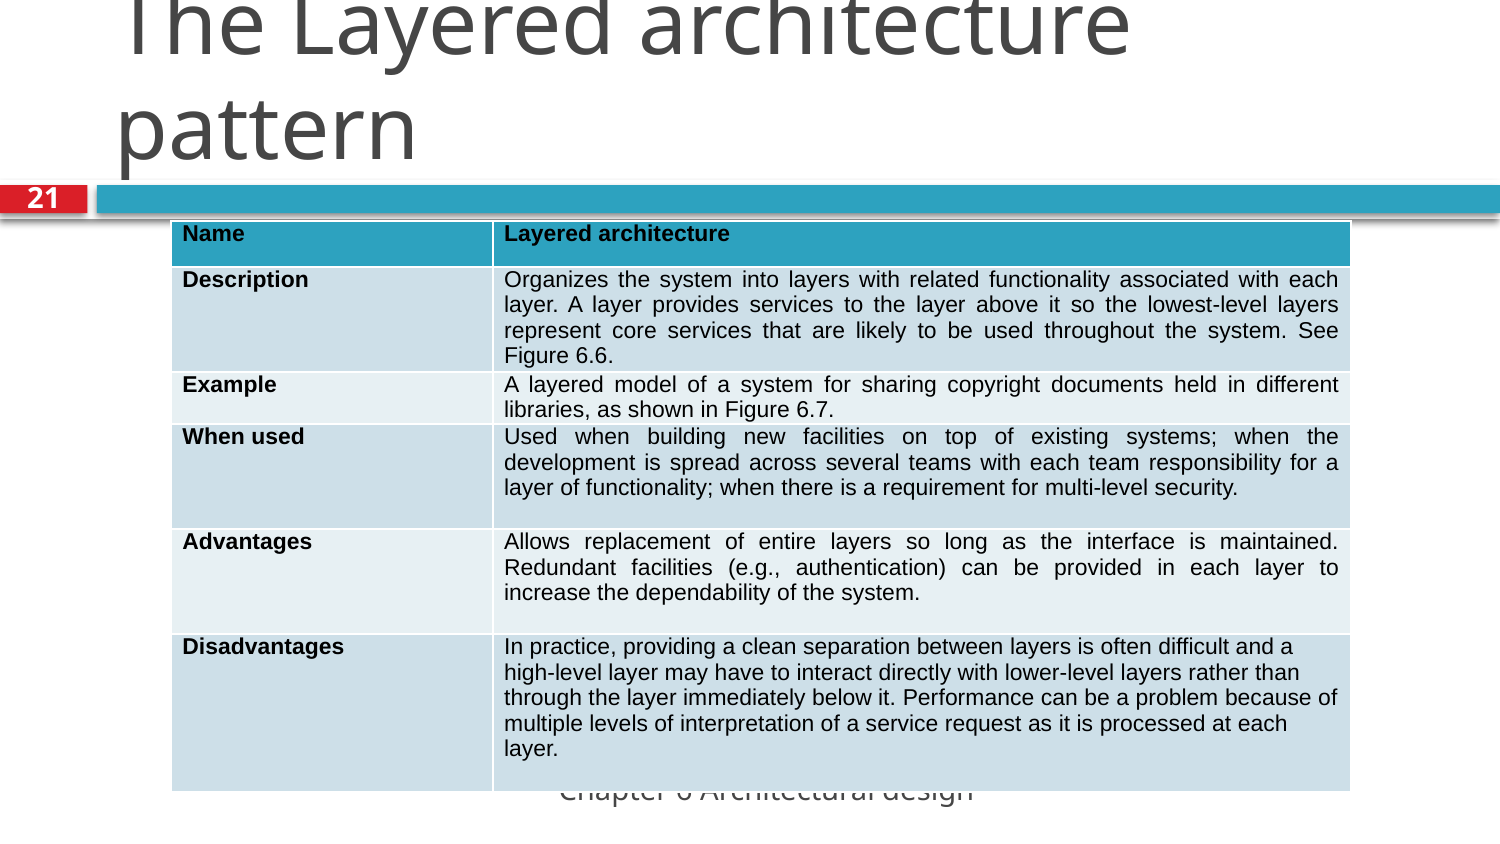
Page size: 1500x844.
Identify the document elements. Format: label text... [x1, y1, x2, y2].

table_cell Advantages [172, 530, 492, 633]
table_cell In practice, providing a clean separation between layers is often difficult and a high-level layer may have to interact directly with lower-level layers rather than through the layer immediately below it. Performance can be a problem because of multiple levels of interpretation of a service request as it is processed at each layer. [494, 635, 1350, 791]
table_cell Used when building new facilities on top of existing systems; when the development is spread across several teams with each team responsibility for a layer of functionality; when there is a requirement for multi-level security. [494, 425, 1350, 528]
table_cell A layered model of a system for sharing copyright documents held in different libraries, as shown in Figure 6.7. [494, 373, 1350, 423]
title The Layered architecture pattern [99, 19, 1438, 185]
table_cell When used [172, 425, 492, 528]
table_header Layered architecture [494, 222, 1350, 266]
table_header Name [172, 222, 492, 266]
footer Chapter 6 Architectural design [99, 768, 990, 814]
table_cell Example [172, 373, 492, 423]
table_cell Disadvantages [172, 635, 492, 768]
table_cell Allows replacement of entire layers so long as the interface is maintained. Redundant facilities (e.g., authentication) can be provided in each layer to increase the dependability of the system. [494, 530, 1350, 633]
table_cell Organizes the system into layers with related functionality associated with each layer. A layer provides services to the layer above it so the lowest-level layers represent core services that are likely to be used throughout the system. See Figure 6.6. [494, 268, 1350, 371]
table_cell Description [172, 268, 492, 371]
slide_number 21 [0, 184, 88, 215]
